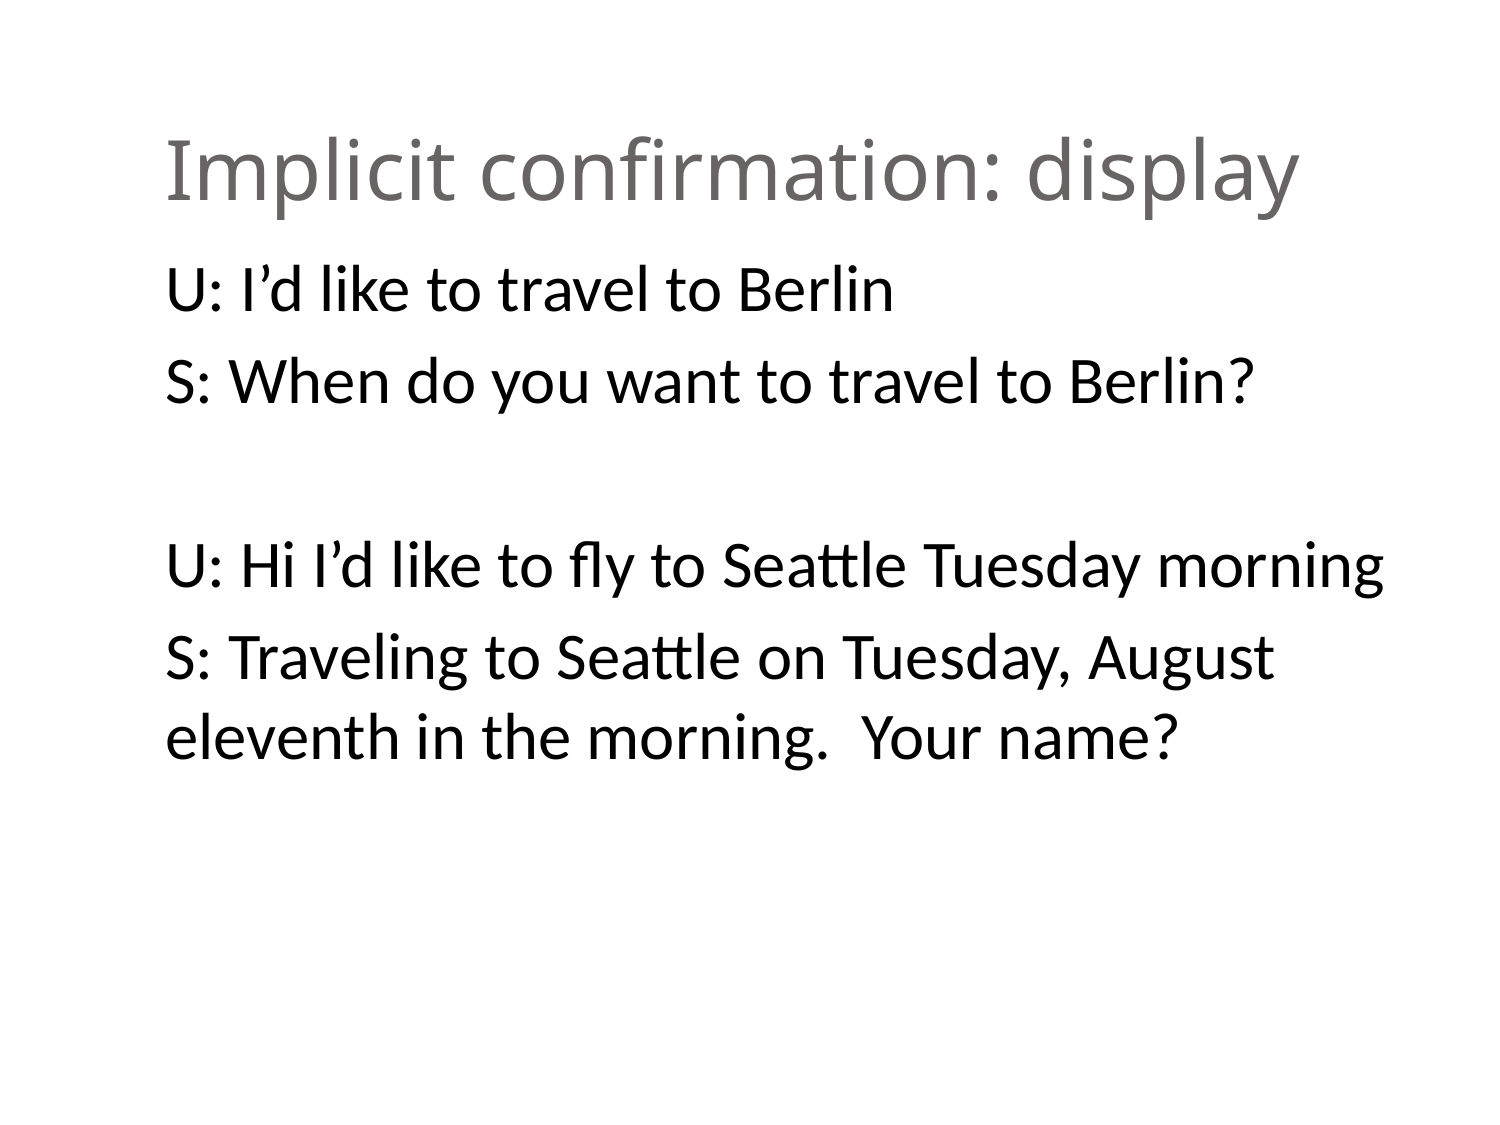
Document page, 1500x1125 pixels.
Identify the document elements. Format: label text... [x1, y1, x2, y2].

list U: I’d like to travel to Berlin S: When do you want to travel to Berlin? U: Hi I’d like to fly to Seattle Tuesday morning S: Traveling to Seattle on Tuesday, August eleventh in the morning. Your name? [149, 237, 1426, 988]
title Implicit confirmation: display [149, 44, 1426, 233]
